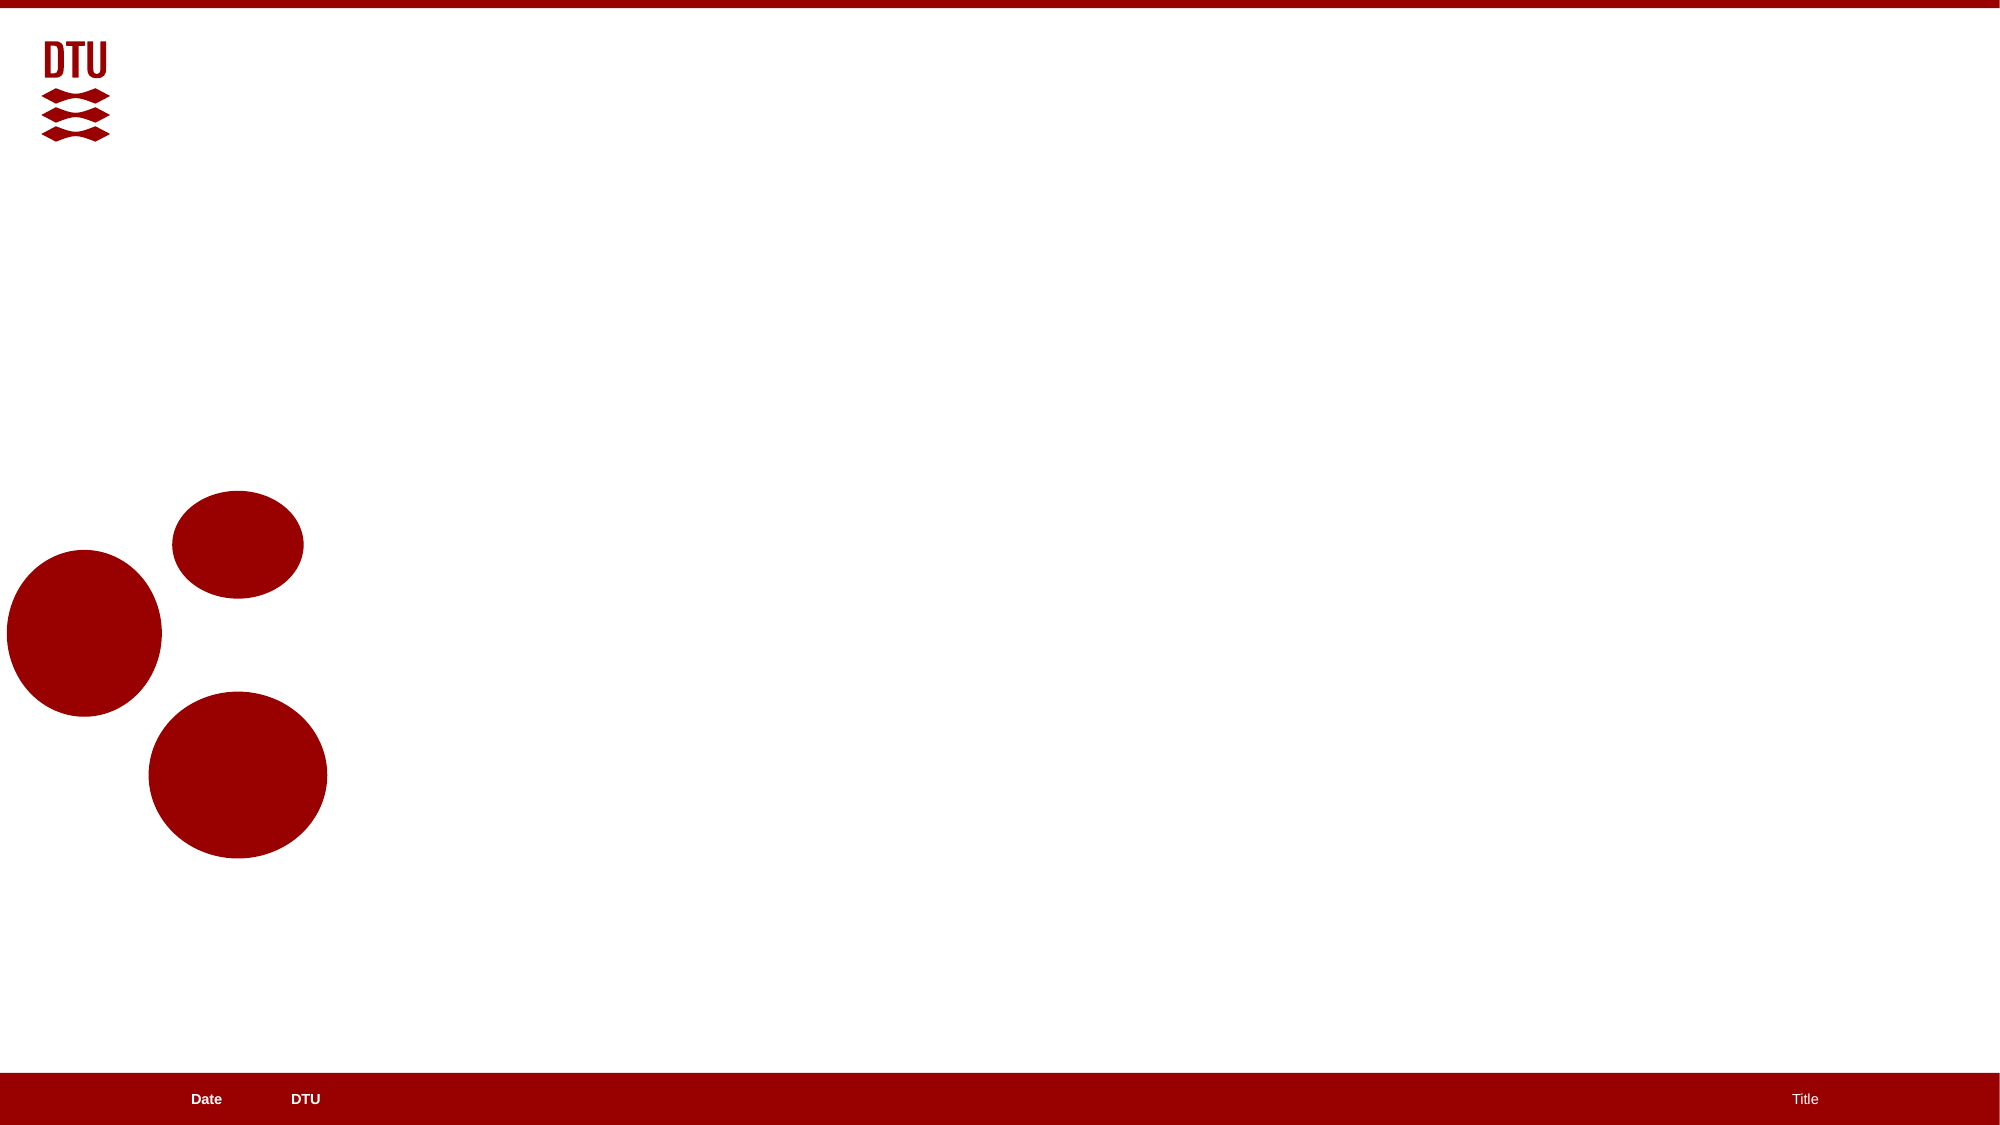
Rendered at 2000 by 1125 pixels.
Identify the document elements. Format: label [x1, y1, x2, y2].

text_box [172, 491, 303, 598]
text_box [149, 692, 327, 858]
text_box [7, 550, 162, 716]
